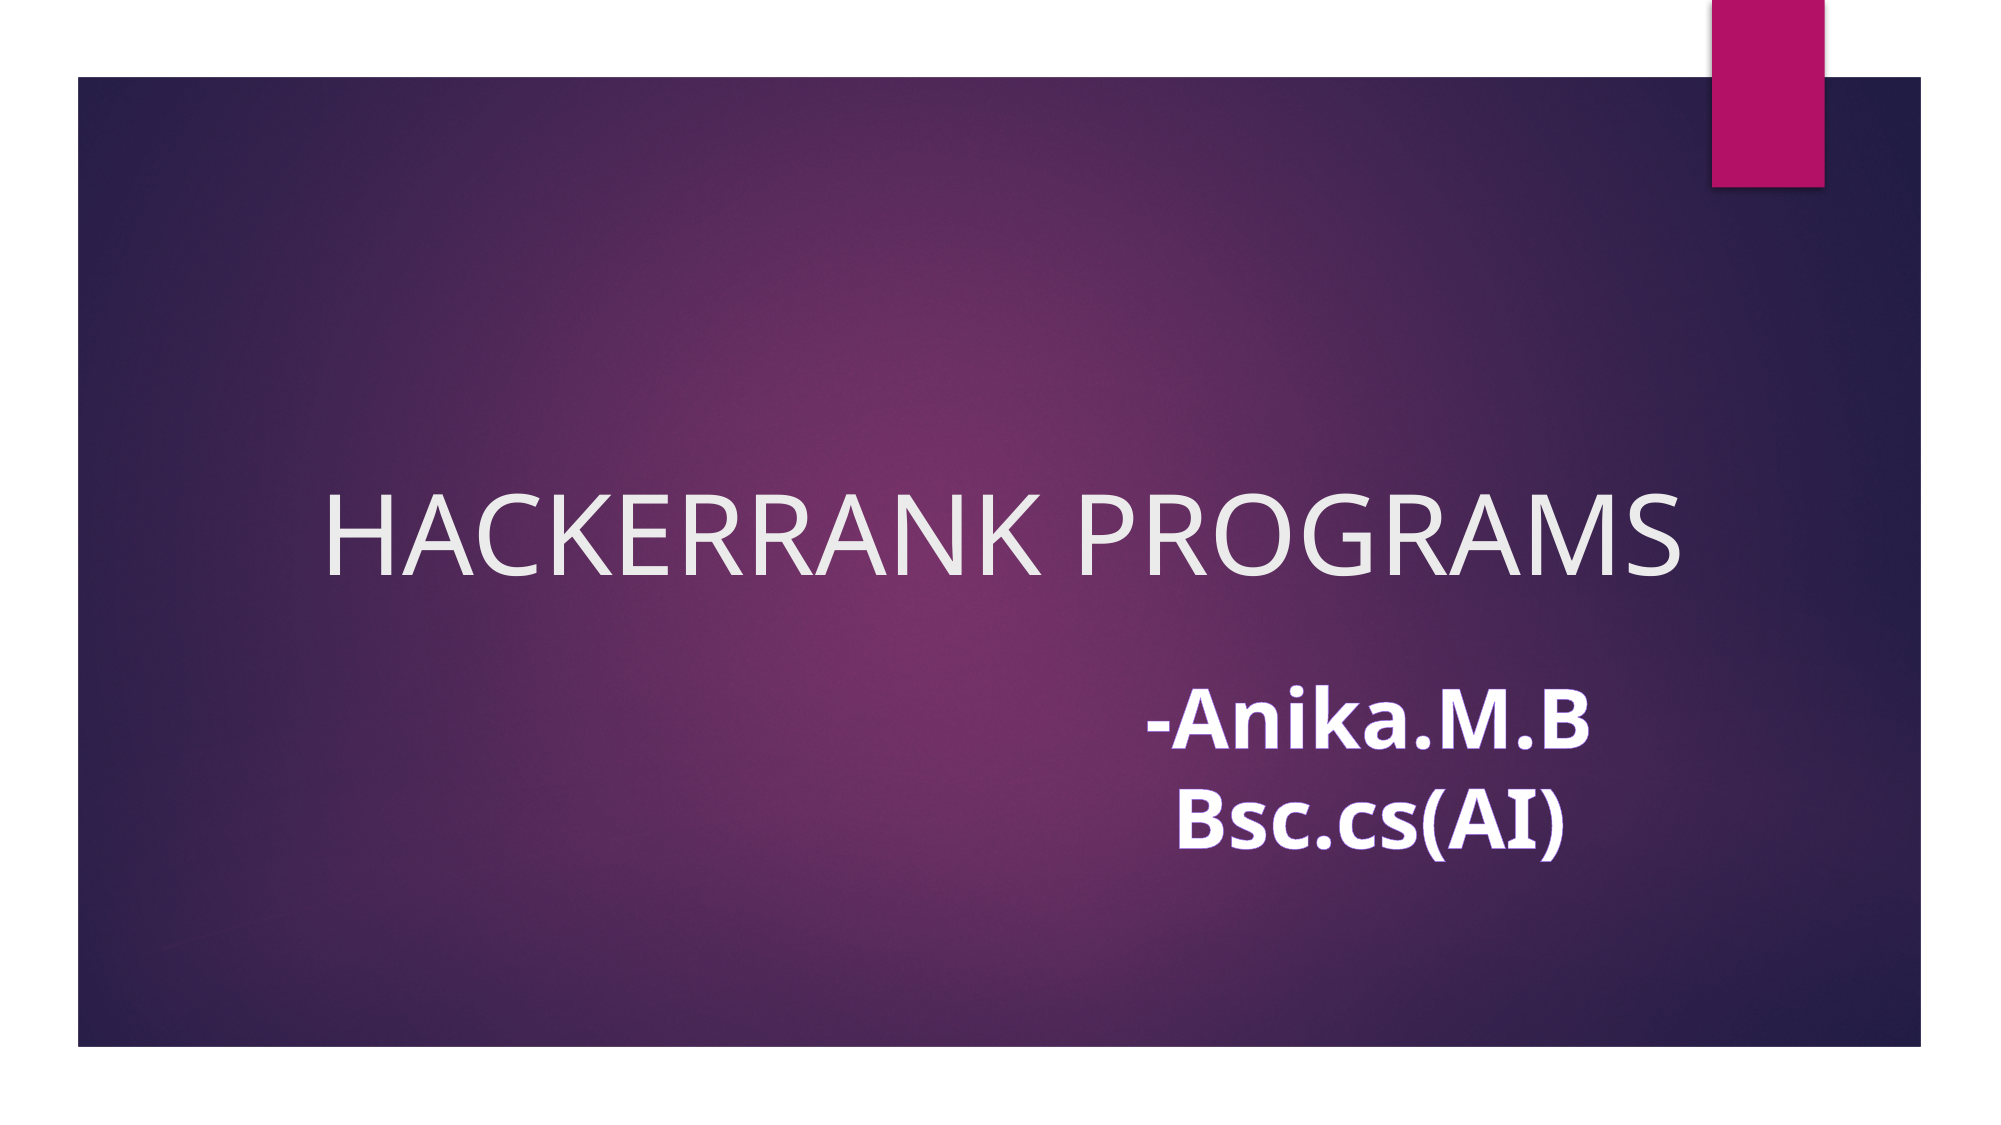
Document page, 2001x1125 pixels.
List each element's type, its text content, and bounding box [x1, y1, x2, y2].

title HACKERRANK PROGRAMS [304, 213, 1805, 606]
text_box -Anika.M.B Bsc.cs(AI) [1130, 657, 1609, 873]
